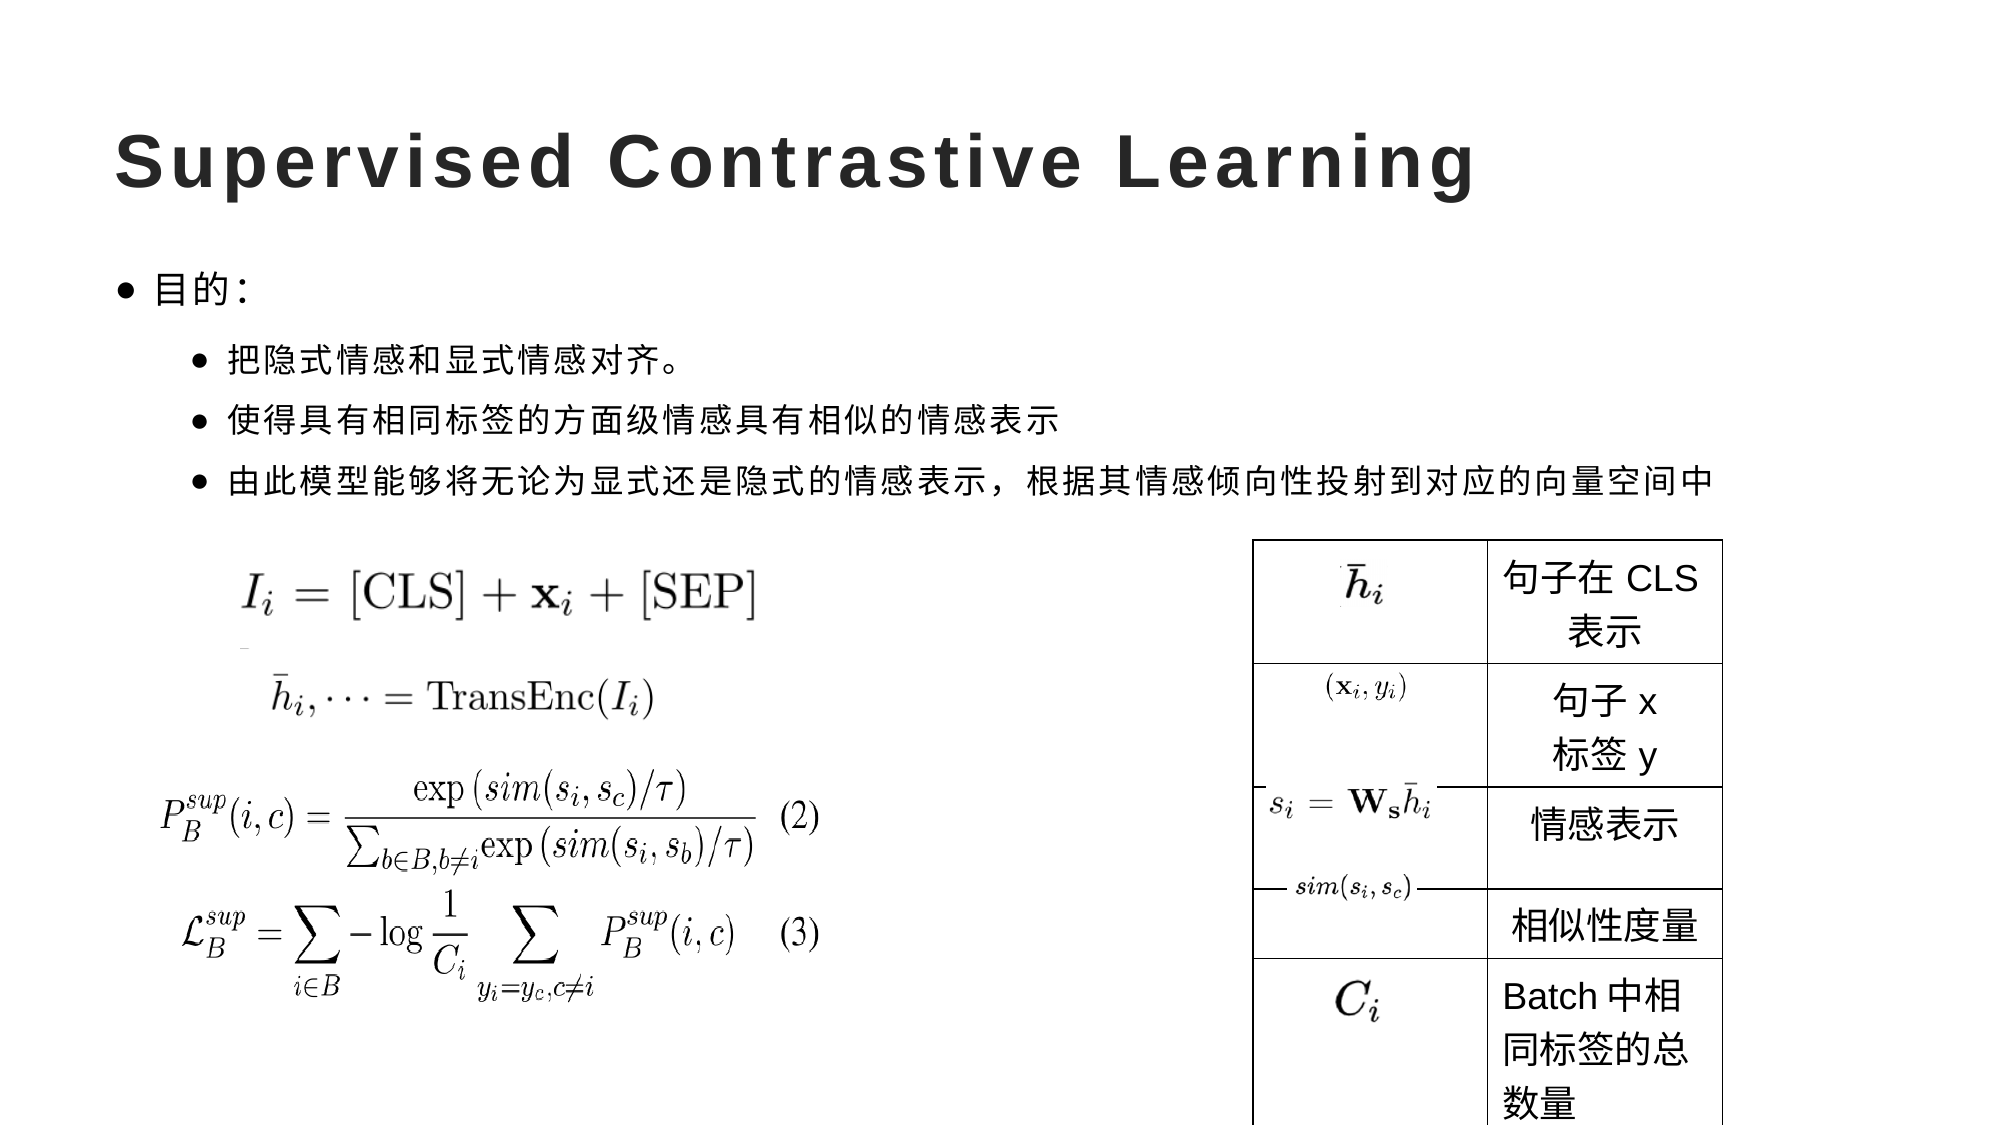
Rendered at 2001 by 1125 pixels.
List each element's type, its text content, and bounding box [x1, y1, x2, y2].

picture [1340, 559, 1388, 607]
table_header [1254, 541, 1487, 663]
table_cell 情感表示 [1488, 788, 1722, 888]
picture [240, 648, 703, 744]
title Supervised Contrastive Learning [99, 99, 1900, 216]
table_cell [1254, 890, 1487, 958]
table_cell [1254, 788, 1487, 888]
table_cell [1254, 664, 1487, 786]
picture [1323, 979, 1393, 1026]
table_cell [1254, 959, 1487, 1125]
table_cell 句子x 标签y [1488, 664, 1722, 786]
picture [150, 752, 848, 1016]
table_header 句子在CLS表示 [1488, 541, 1722, 663]
picture [235, 557, 764, 627]
picture [1287, 864, 1417, 905]
picture [1266, 775, 1437, 830]
table_cell 相似性度量 [1488, 890, 1722, 958]
table_cell Batch中相同标签的总数量 [1488, 959, 1722, 1125]
picture [1318, 666, 1415, 706]
text_box 目的： 把隐式情感和显式情感对齐。 使得具有相同标签的方面级情感具有相似的情感表示 由此模型能够将无论为显式还是隐式的情感表示，根据其情感倾向性投射到对应的向量空间中 [99, 244, 1900, 1026]
